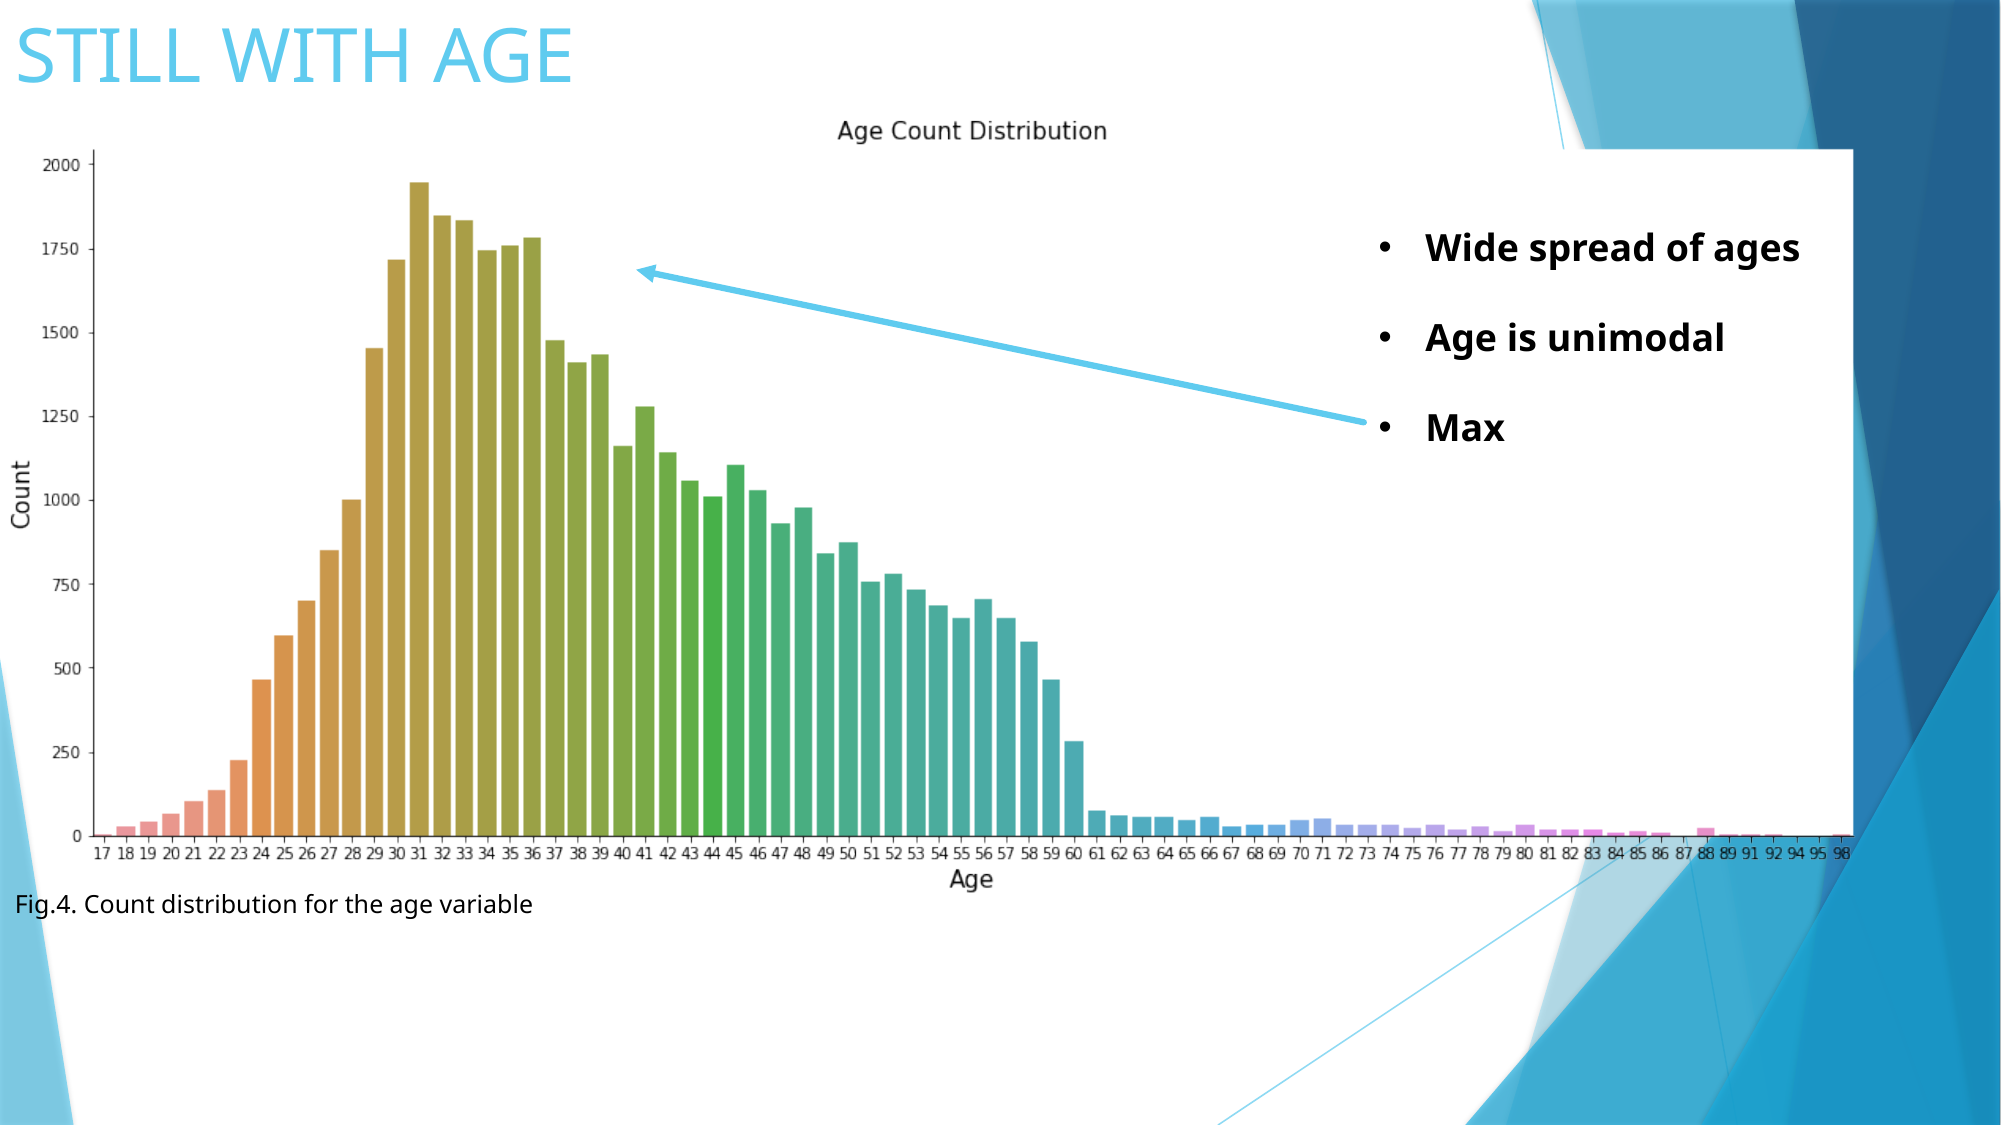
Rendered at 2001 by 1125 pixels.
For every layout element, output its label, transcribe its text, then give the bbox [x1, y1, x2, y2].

title STILL WITH AGE [0, 0, 1411, 110]
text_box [635, 269, 1365, 423]
text_box Fig.4. Count distribution for the age variable [0, 916, 799, 926]
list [0, 110, 1863, 905]
